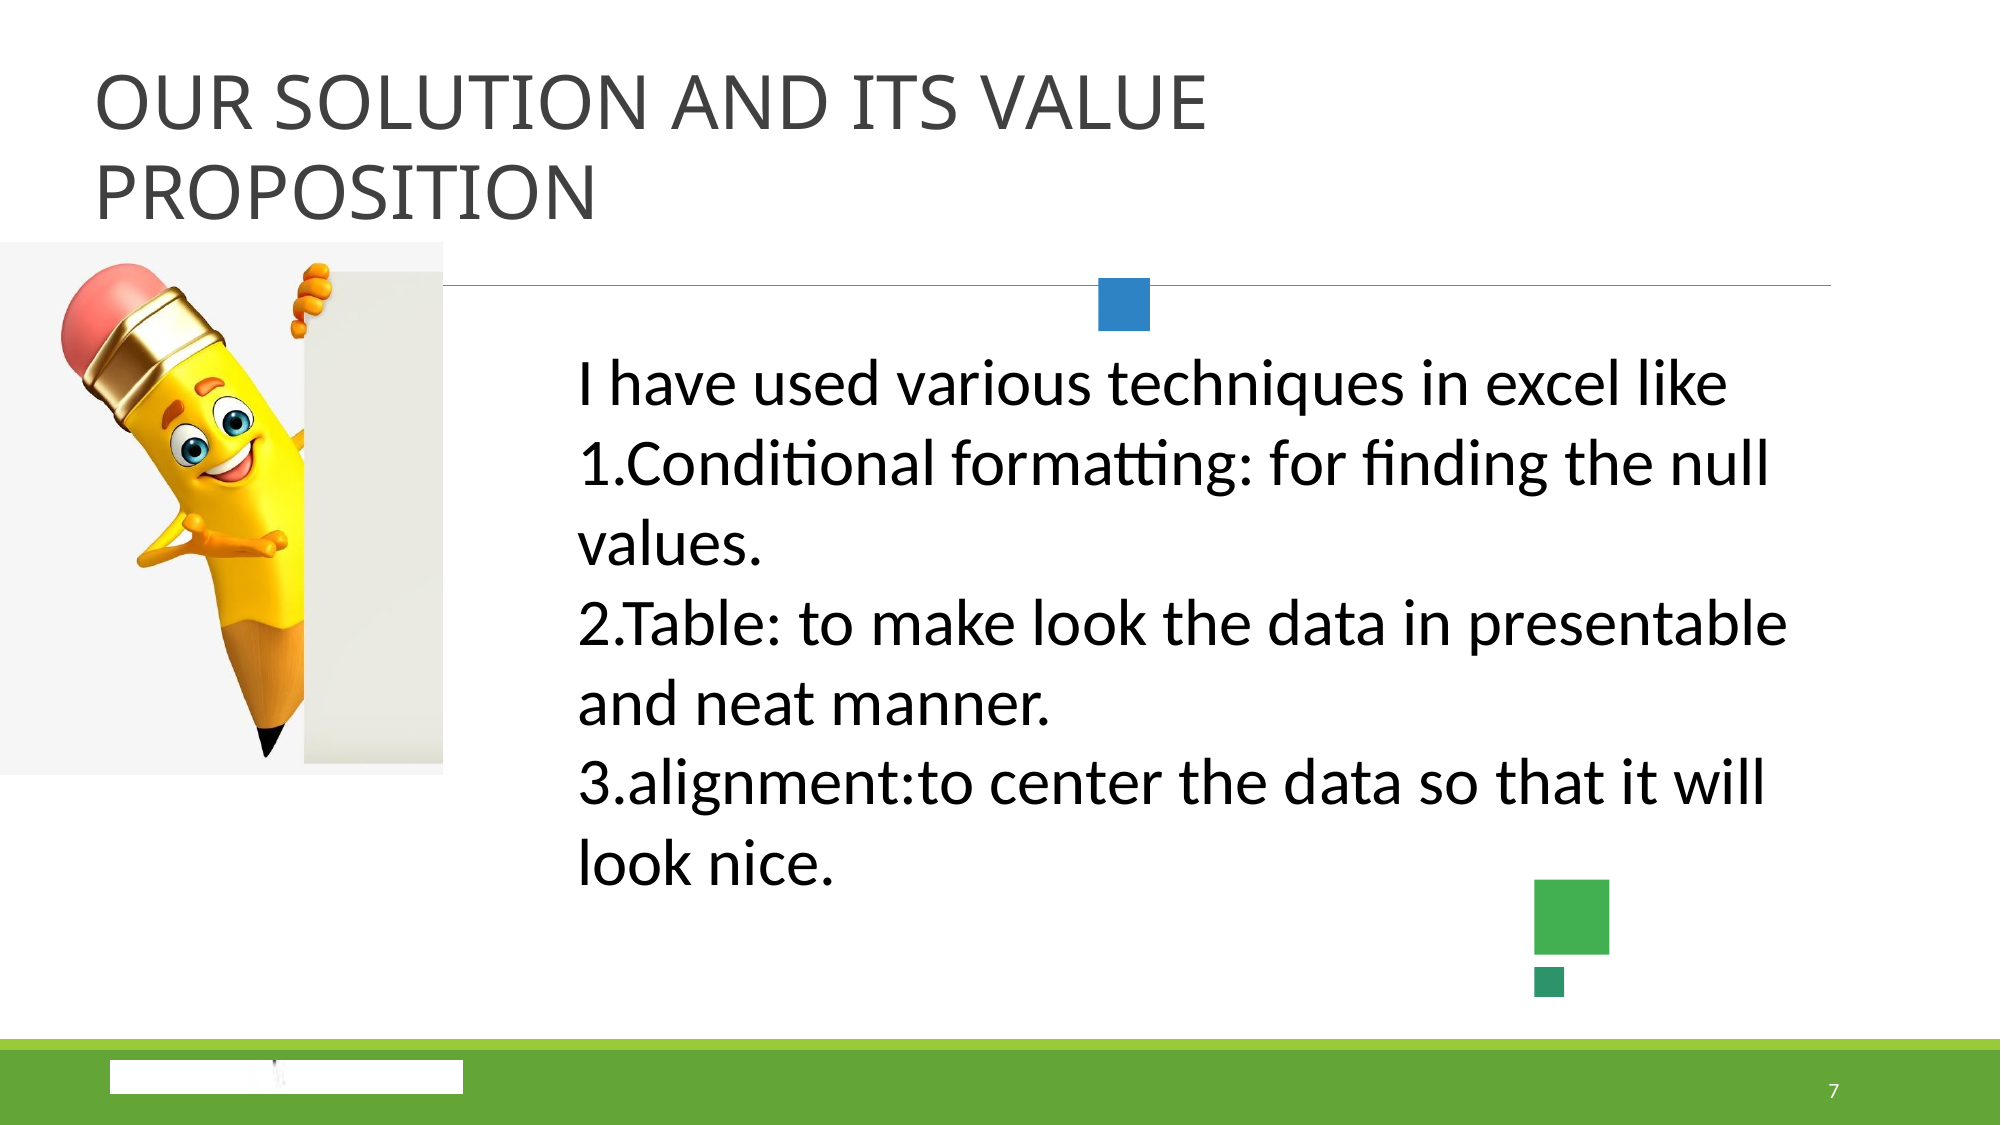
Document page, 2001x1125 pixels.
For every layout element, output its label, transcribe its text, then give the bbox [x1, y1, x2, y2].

title OUR SOLUTION AND ITS VALUE PROPOSITION [91, 45, 1694, 236]
picture [0, 241, 443, 776]
text_box I have used various techniques in excel like 1.Conditional formatting: for finding the null values. 2.Table: to make look the data in presentable and neat manner. 3.alignment:to center the data so that it will look nice. [562, 331, 1818, 906]
text_box [1534, 906, 1610, 955]
text_box [1098, 278, 1150, 331]
picture [110, 1060, 463, 1095]
slide_number 7 [1624, 762, 1840, 1125]
text_box [1534, 967, 1565, 997]
